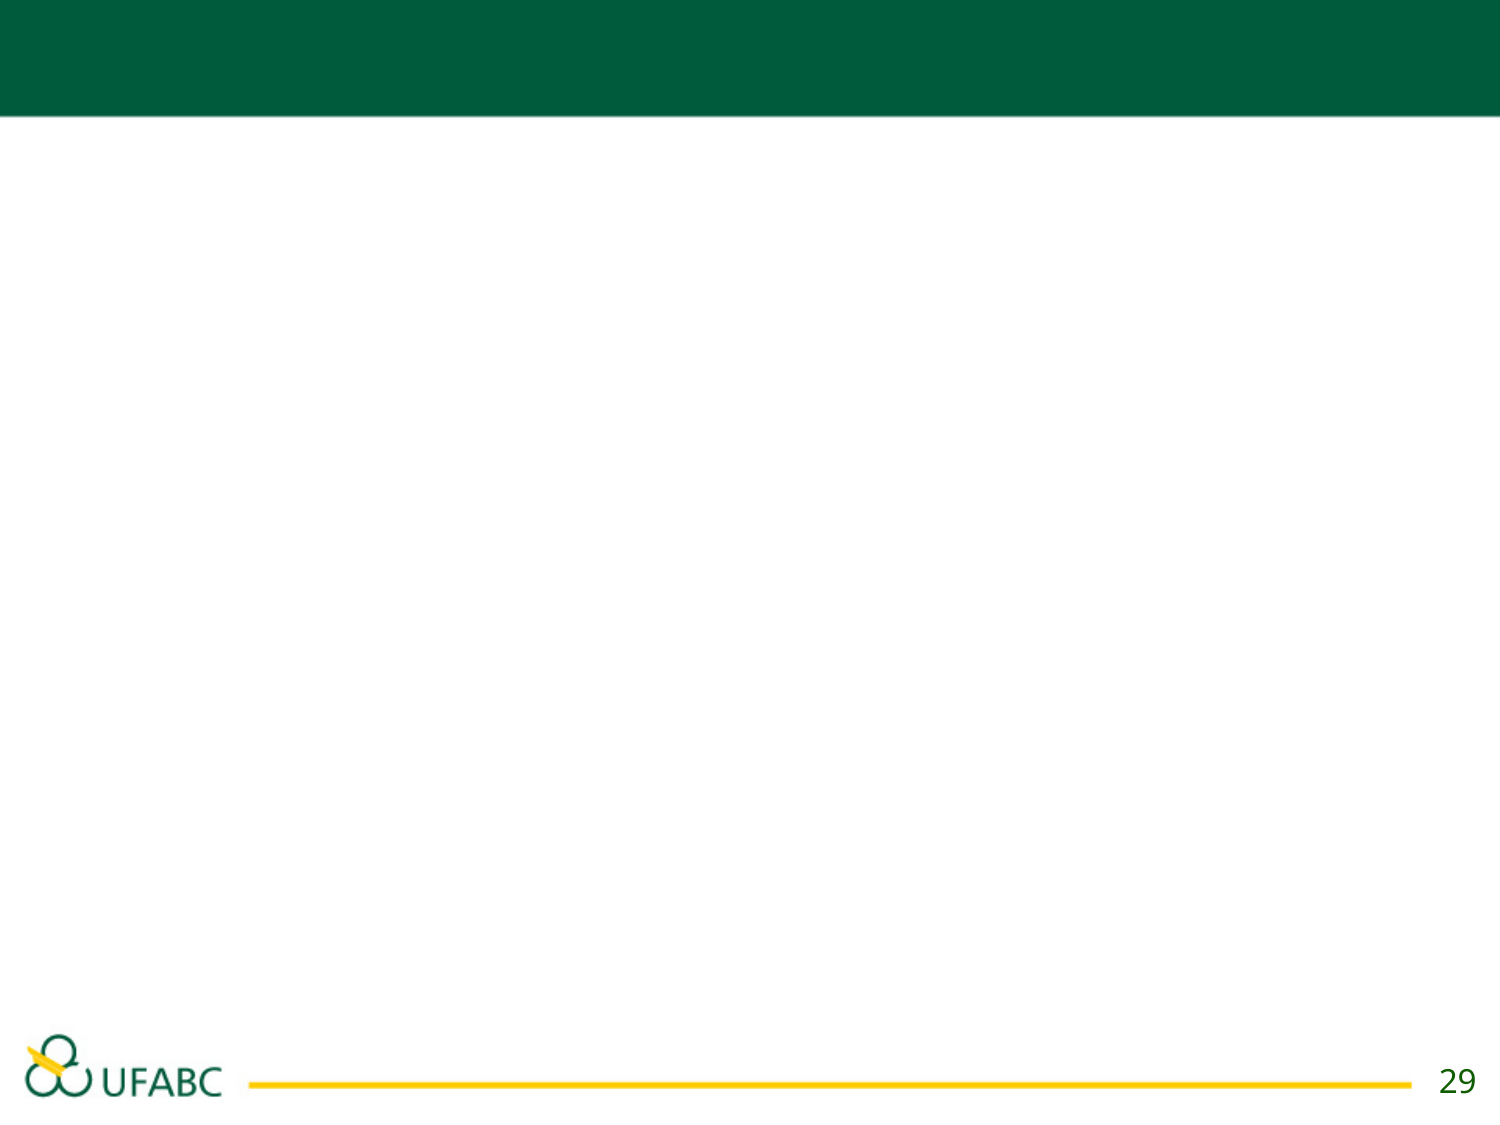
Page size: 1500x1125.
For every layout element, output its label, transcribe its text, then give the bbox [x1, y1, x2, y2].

picture [0, 0, 1500, 1125]
slide_number 29 [1386, 1052, 1492, 1113]
